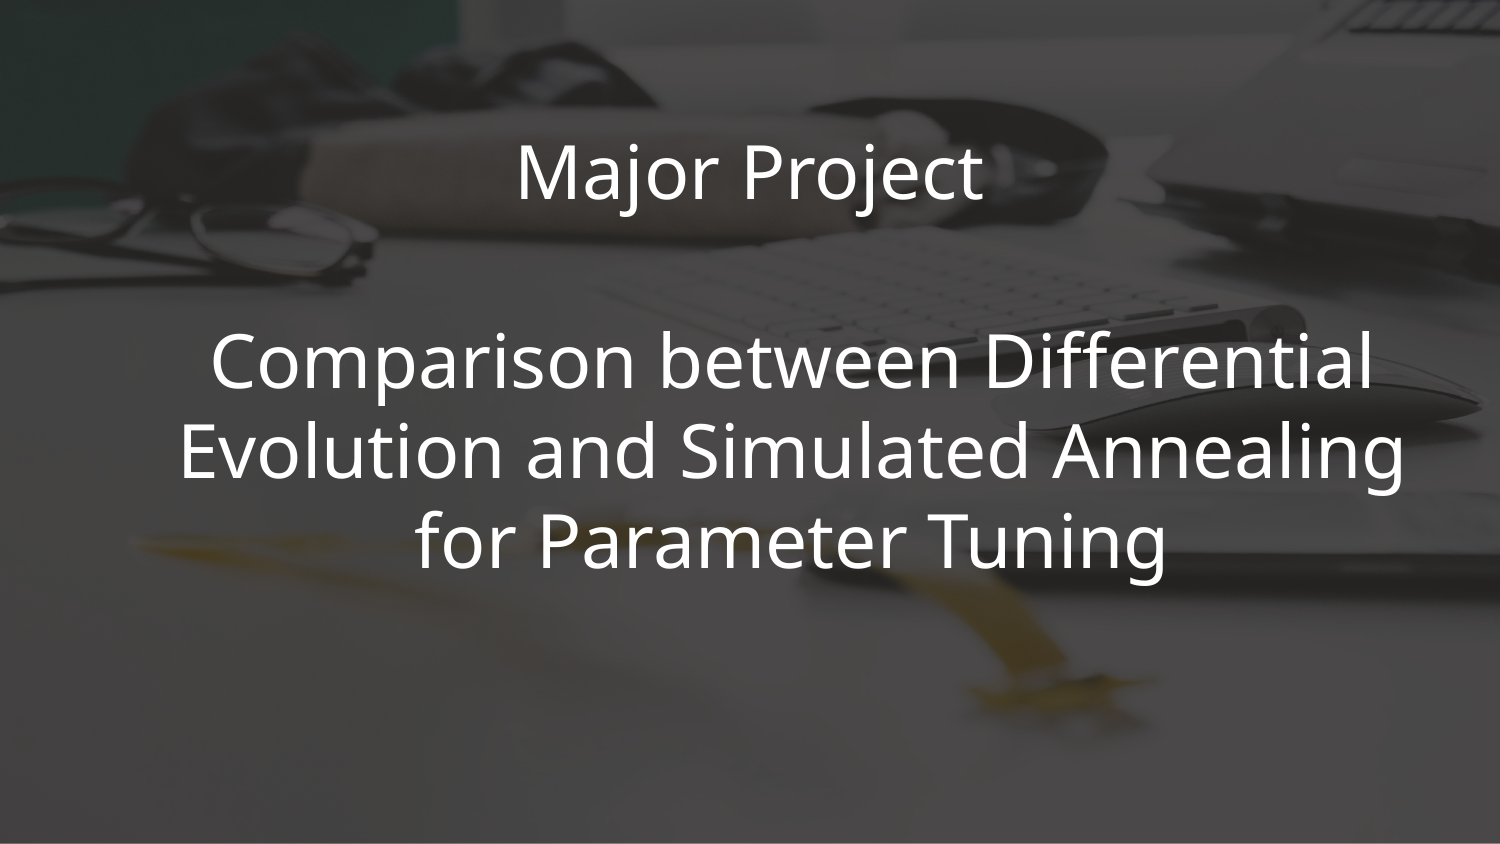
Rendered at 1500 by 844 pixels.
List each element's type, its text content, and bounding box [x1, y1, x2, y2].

text_box Major Project [430, 117, 1070, 224]
text_box Comparison between Differential Evolution and Simulated Annealing for Parameter Tuning [156, 305, 1430, 680]
text_box [0, 0, 1500, 844]
